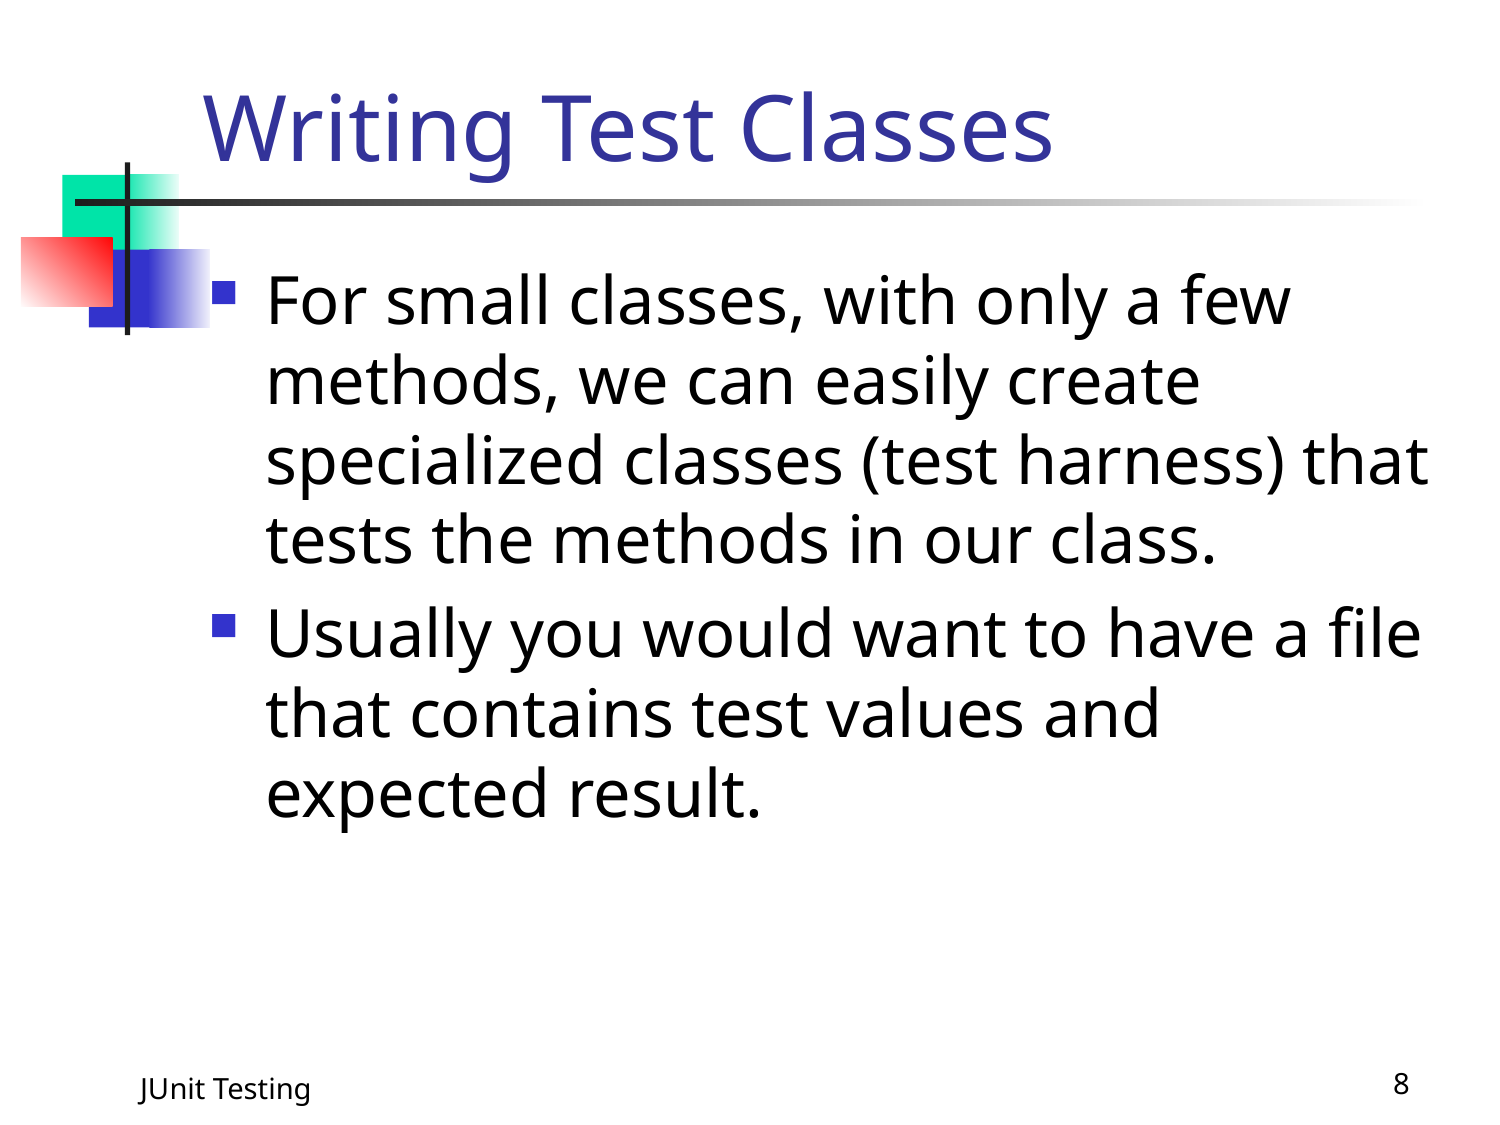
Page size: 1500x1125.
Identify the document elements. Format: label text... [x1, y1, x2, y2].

title Writing Test Classes [187, 0, 1467, 188]
footer JUnit Testing [124, 1037, 601, 1113]
list For small classes, with only a few methods, we can easily create specialized classes (test harness) that tests the methods in our class. Usually you would want to have a file that contains test values and expected result. [193, 249, 1470, 1007]
slide_number 8 [1112, 1037, 1426, 1113]
